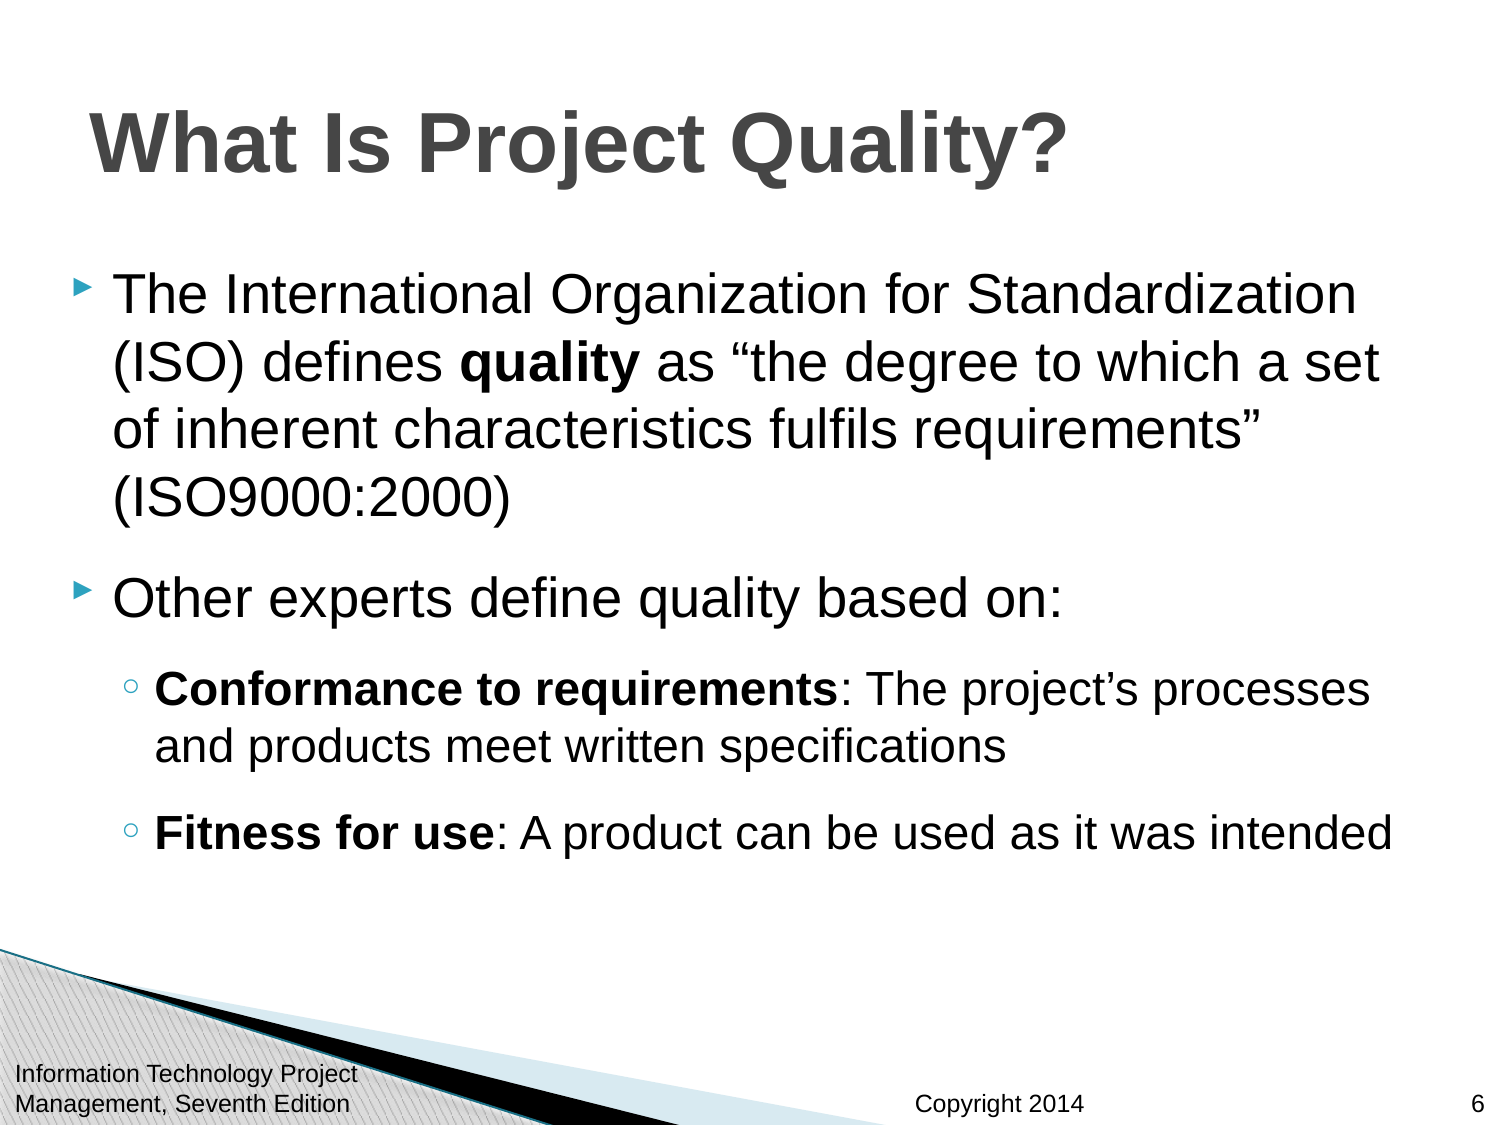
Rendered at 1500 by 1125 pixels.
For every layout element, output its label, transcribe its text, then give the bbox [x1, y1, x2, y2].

footer Information Technology Project Management, Seventh Edition [0, 1065, 425, 1125]
title What Is Project Quality? [75, 45, 1425, 233]
list The International Organization for Standardization (ISO) defines quality as “the degree to which a set of inherent characteristics fulfils requirements” (ISO9000:2000) Other experts define quality based on: Conformance to requirements: The project’s processes and products meet written specifications Fitness for use: A product can be used as it was intended [37, 249, 1426, 1001]
slide_number 6 [1408, 1065, 1500, 1125]
